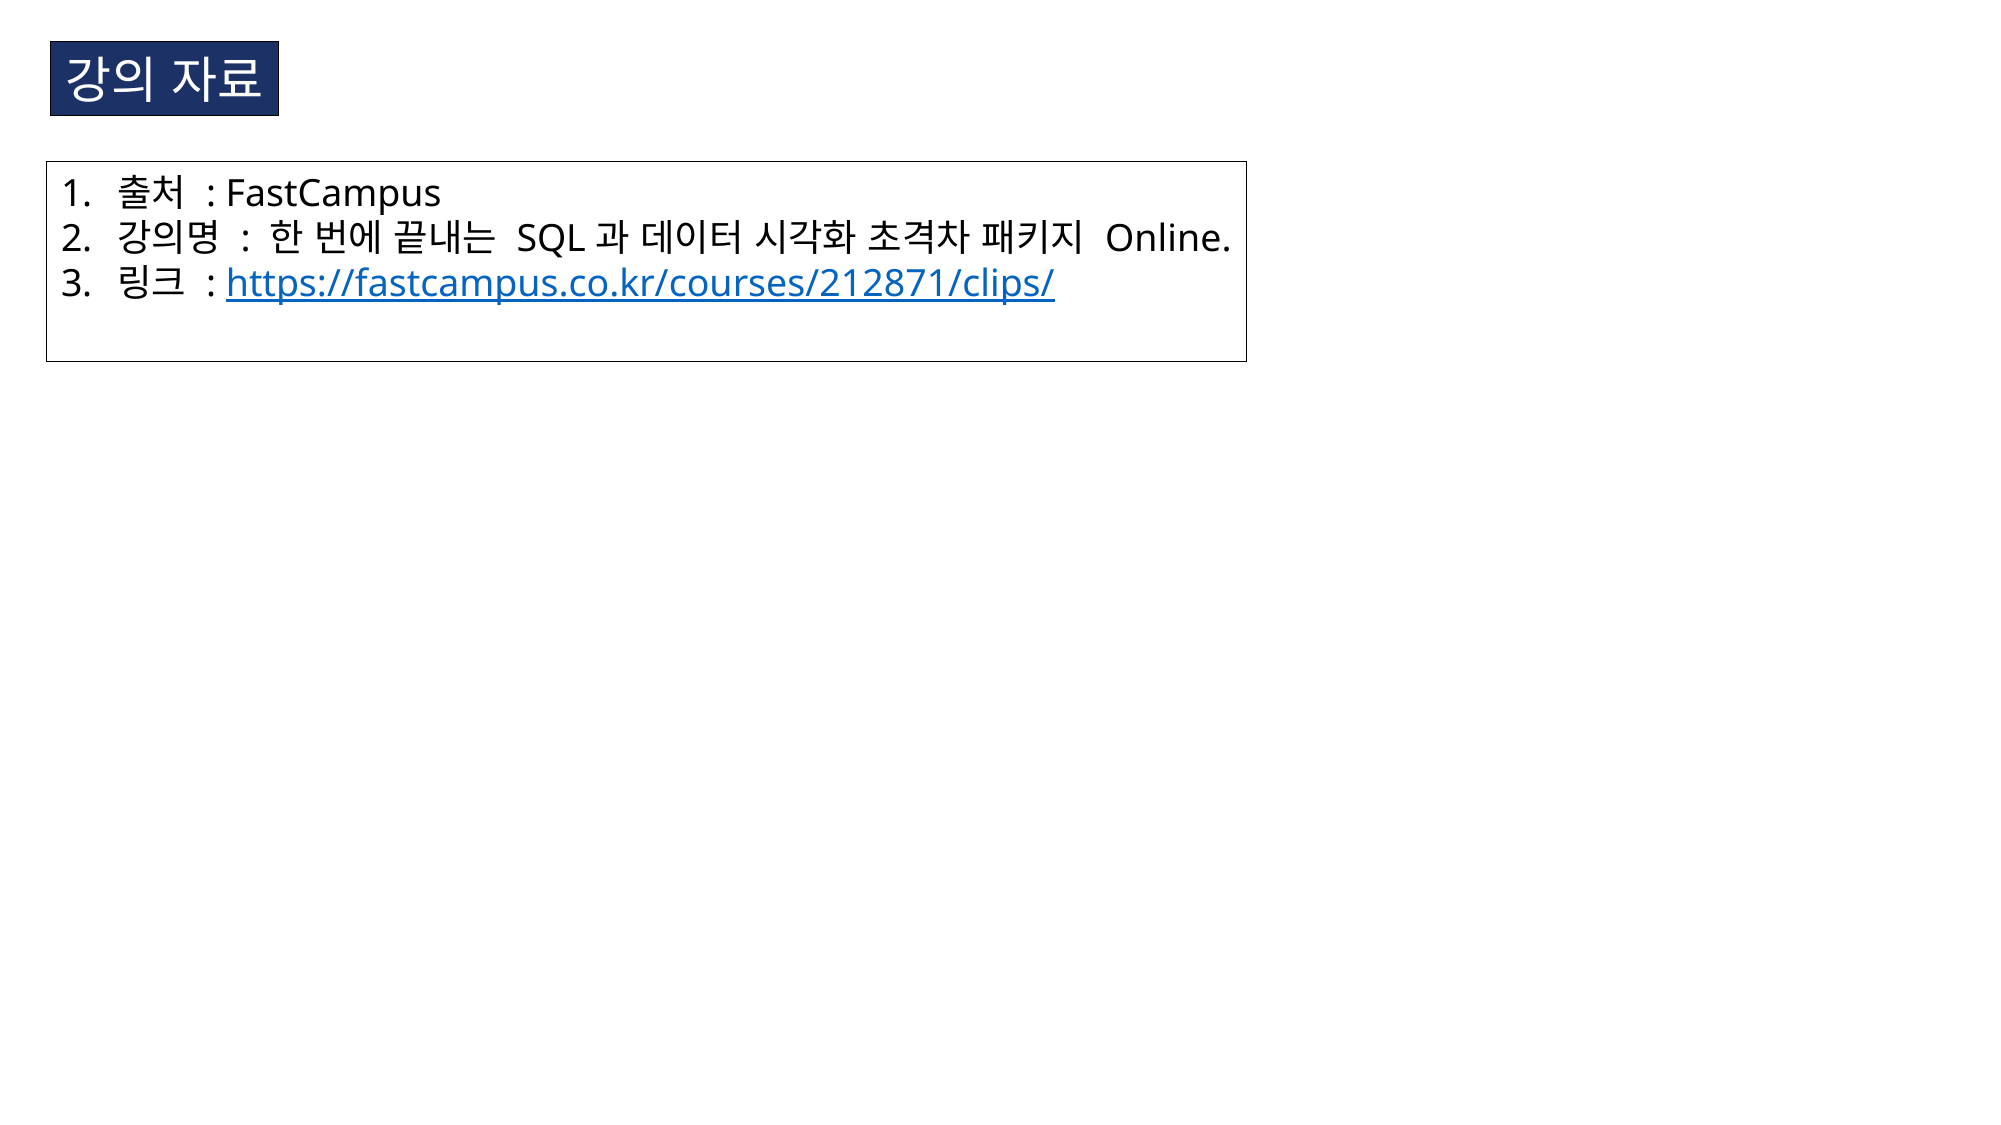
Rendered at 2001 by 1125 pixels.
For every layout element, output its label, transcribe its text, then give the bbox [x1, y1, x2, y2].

text_box 강의 자료 [50, 41, 279, 116]
text_box 출처 : FastCampus 강의명 : 한 번에 끝내는 SQL과 데이터 시각화 초격차 패키지 Online. 링크 : https://fastcampus.co.kr/courses/212871/clips/ [46, 161, 1247, 362]
